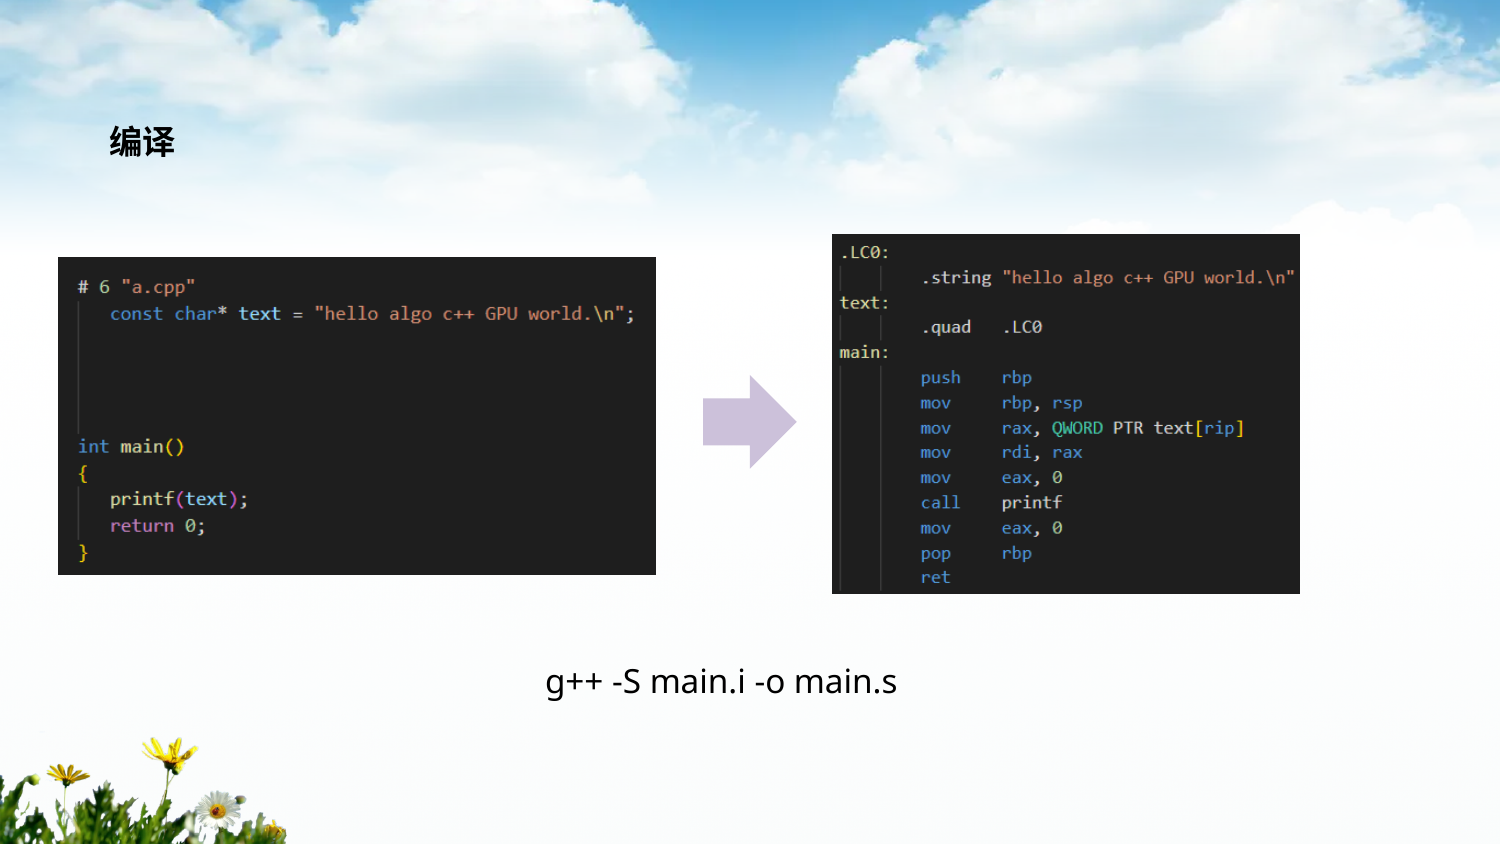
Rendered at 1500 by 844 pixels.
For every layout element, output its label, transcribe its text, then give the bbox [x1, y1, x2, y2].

text_box [700, 373, 799, 471]
text_box g++ -S main.i -o main.s [530, 633, 914, 708]
picture [0, 0, 1500, 844]
text_box 编译 [94, 93, 191, 169]
